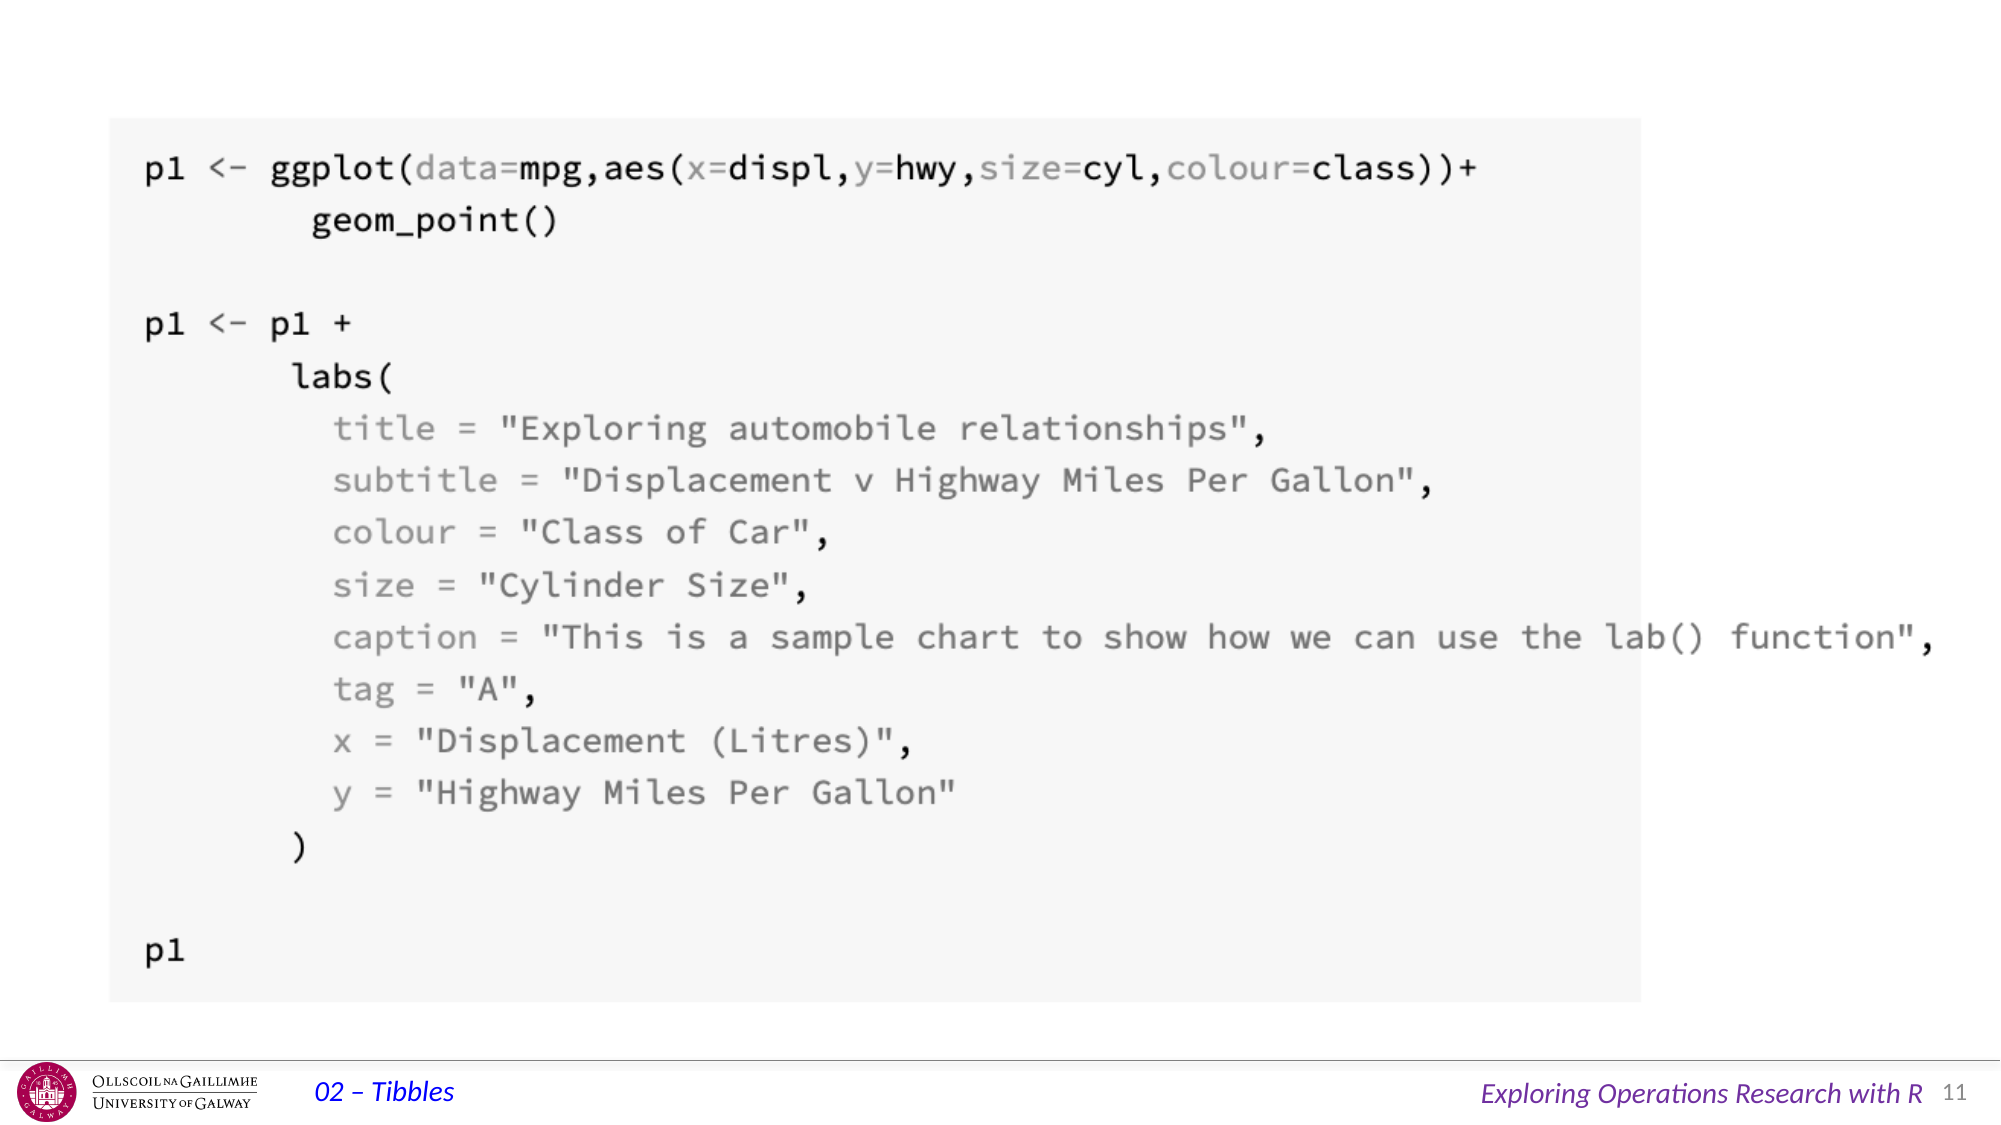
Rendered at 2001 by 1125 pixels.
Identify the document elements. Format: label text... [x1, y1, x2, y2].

picture [17, 1062, 257, 1122]
slide_number 11 [1899, 1060, 1983, 1120]
picture [103, 111, 1958, 1014]
